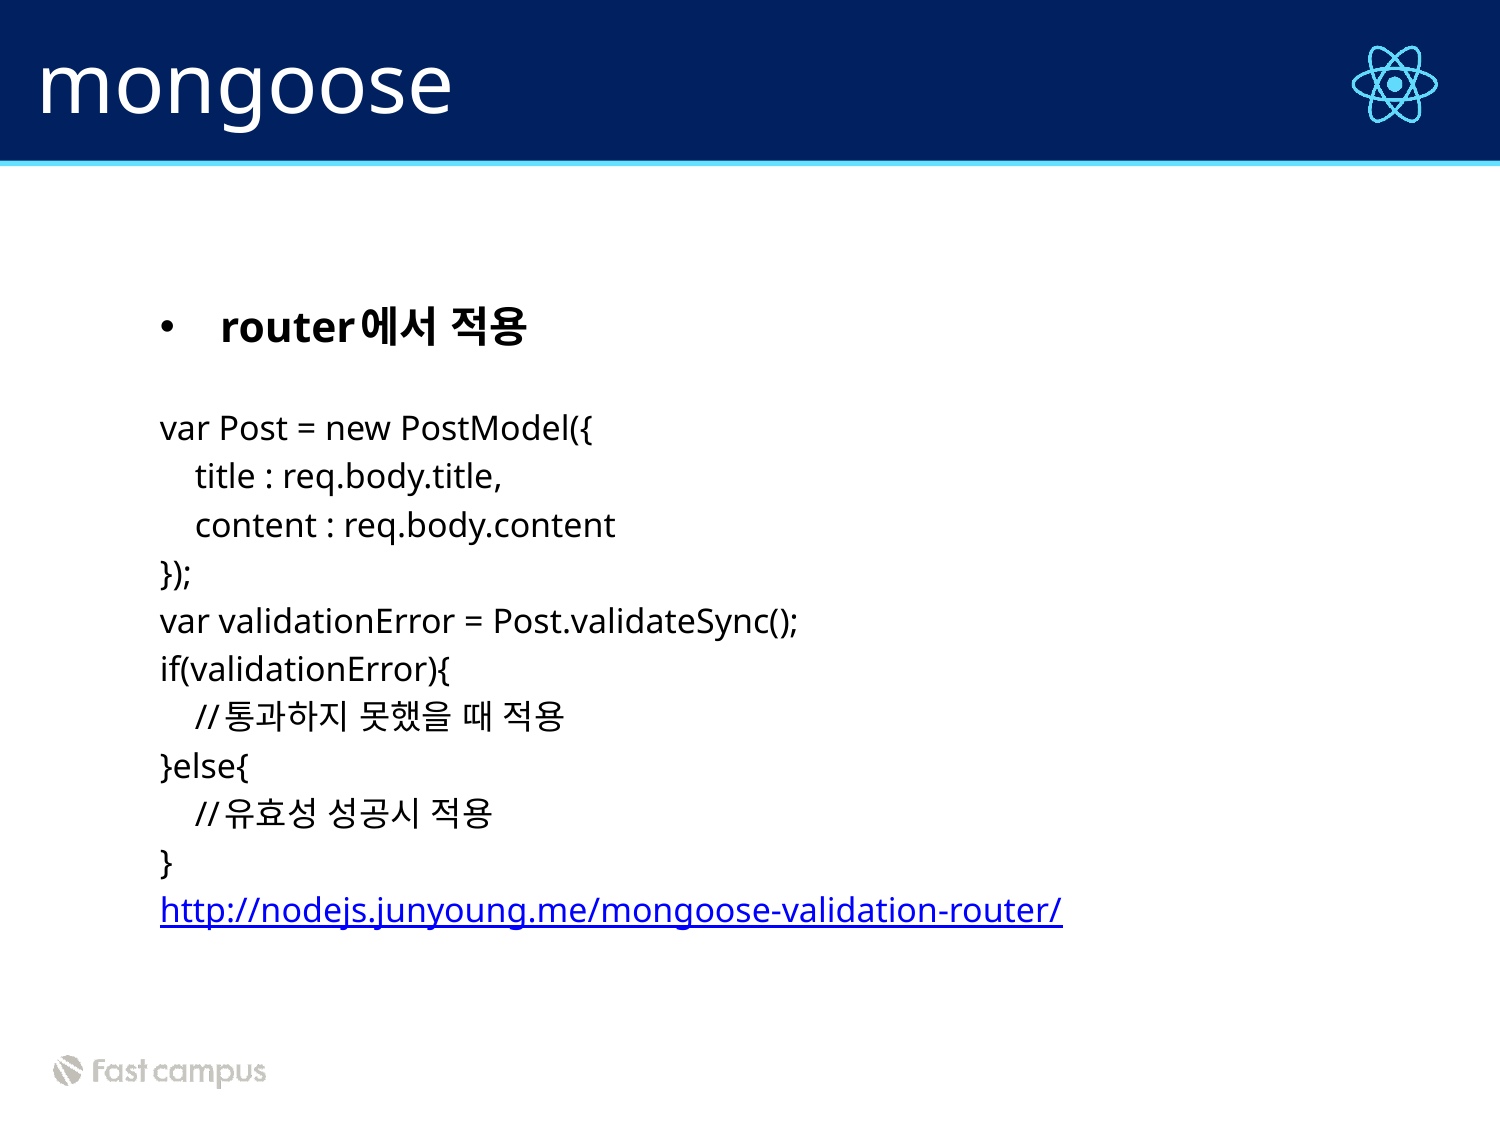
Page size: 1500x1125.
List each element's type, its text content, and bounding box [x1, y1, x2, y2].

list router에서 적용 var Post = new PostModel({ title : req.body.title, content : req.body.content }); var validationError = Post.validateSync(); if(validationError){ //통과하지 못했을 때 적용 }else{ //유효성 성공시 적용 } http://nodejs.junyoung.me/mongoose-validation-router/ [151, 292, 1338, 955]
picture [1380, 36, 1444, 135]
picture [53, 1046, 266, 1094]
title mongoose [28, 0, 1380, 175]
